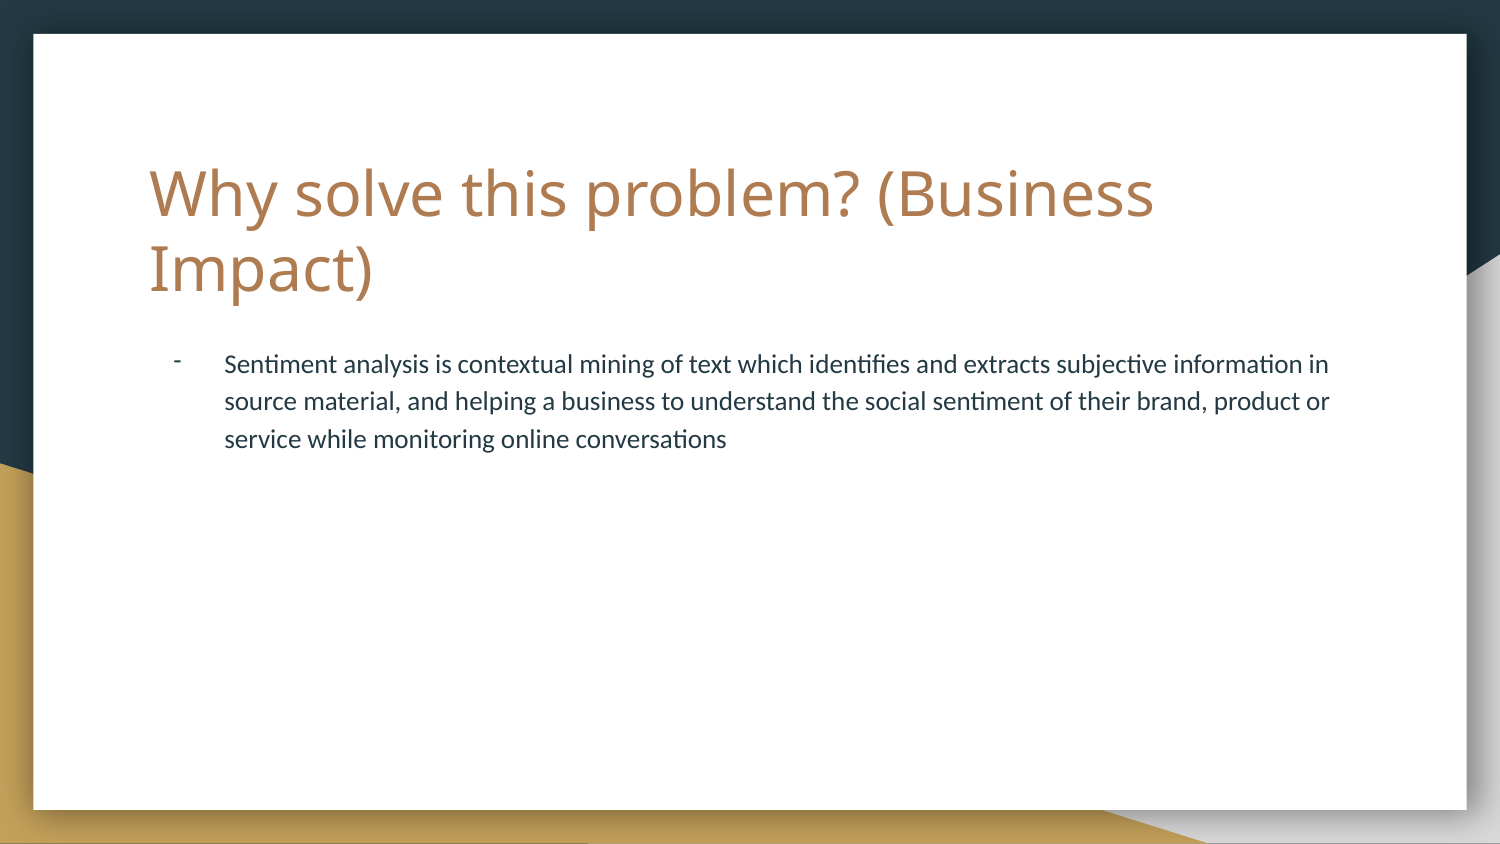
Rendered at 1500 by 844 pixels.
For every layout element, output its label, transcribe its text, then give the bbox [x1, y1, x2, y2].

title Why solve this problem? (Business Impact) [134, 138, 1366, 296]
list Sentiment analysis is contextual mining of text which identifies and extracts subjective information in source material, and helping a business to understand the social sentiment of their brand, product or service while monitoring online conversations [134, 326, 1366, 729]
